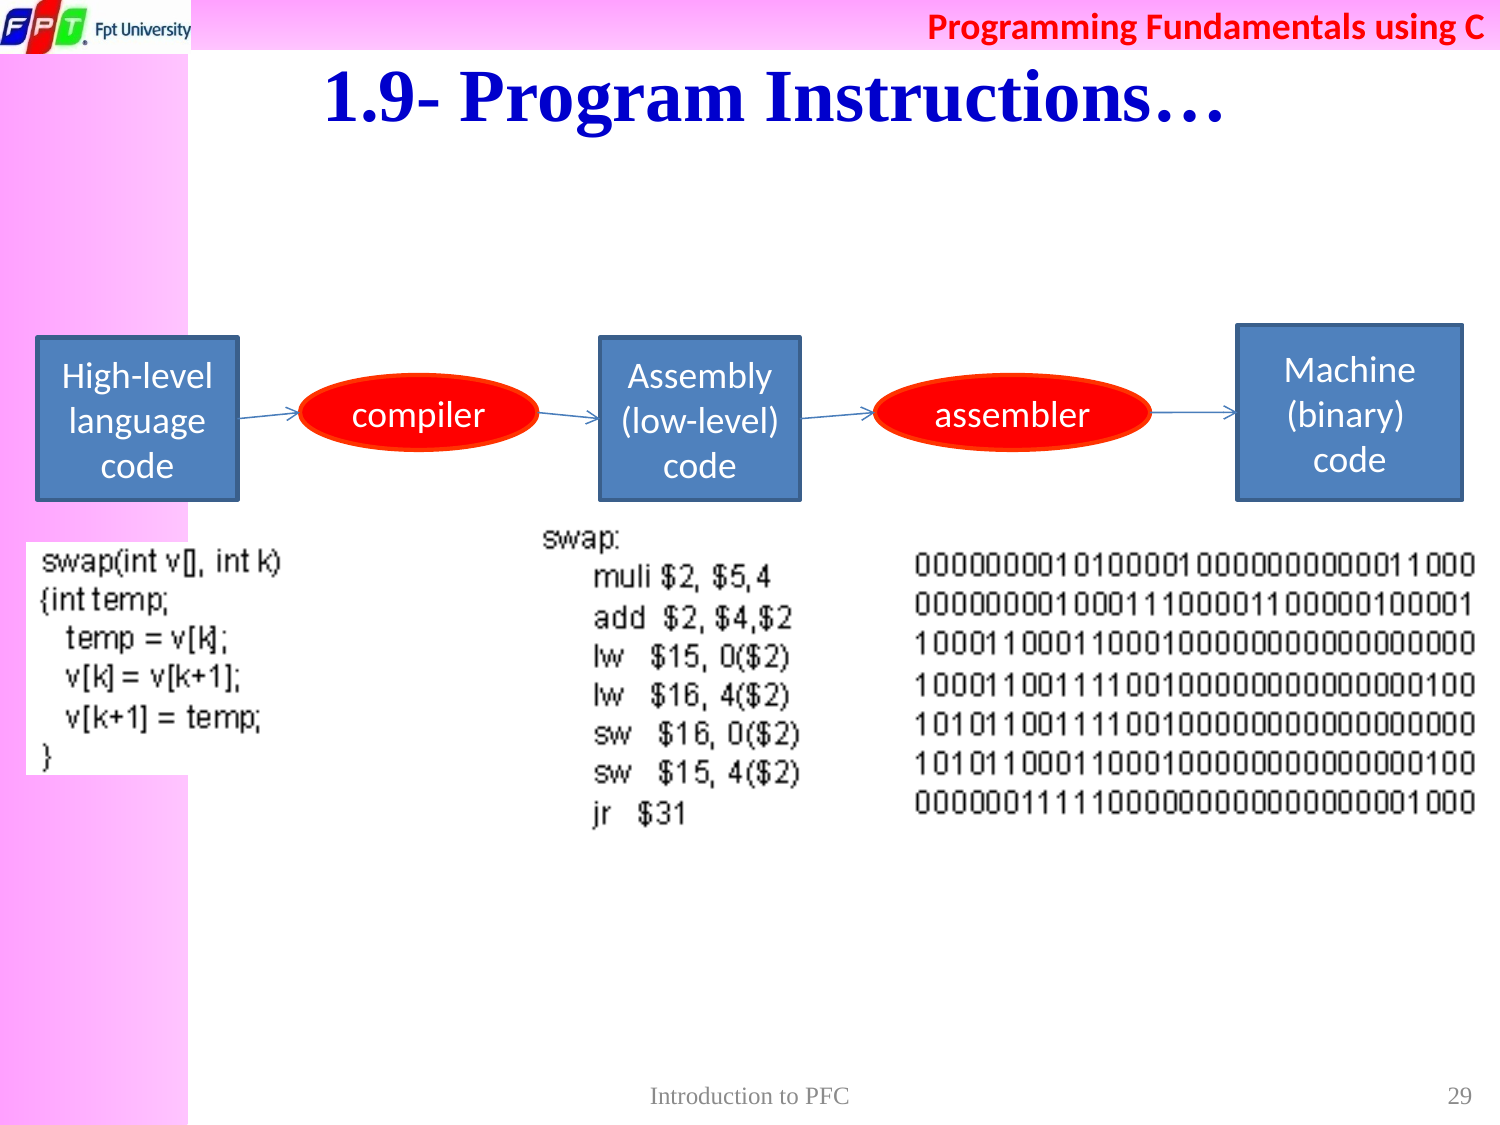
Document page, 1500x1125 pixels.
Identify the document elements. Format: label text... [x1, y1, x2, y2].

text_box High-level language code [35, 335, 240, 502]
text_box compiler [298, 372, 540, 453]
title 1.9- Program Instructions… [125, 45, 1425, 138]
picture [26, 541, 288, 776]
picture [0, 0, 191, 54]
picture [903, 543, 1488, 826]
text_box Assembly (low-level) code [598, 335, 802, 502]
text_box assembler [873, 372, 1152, 453]
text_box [537, 412, 601, 419]
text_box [237, 412, 301, 419]
footer Introduction to PFC [512, 1074, 988, 1116]
slide_number 29 [1137, 1074, 1488, 1116]
text_box Machine (binary) code [1235, 323, 1464, 502]
picture [529, 516, 826, 838]
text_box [799, 412, 876, 419]
